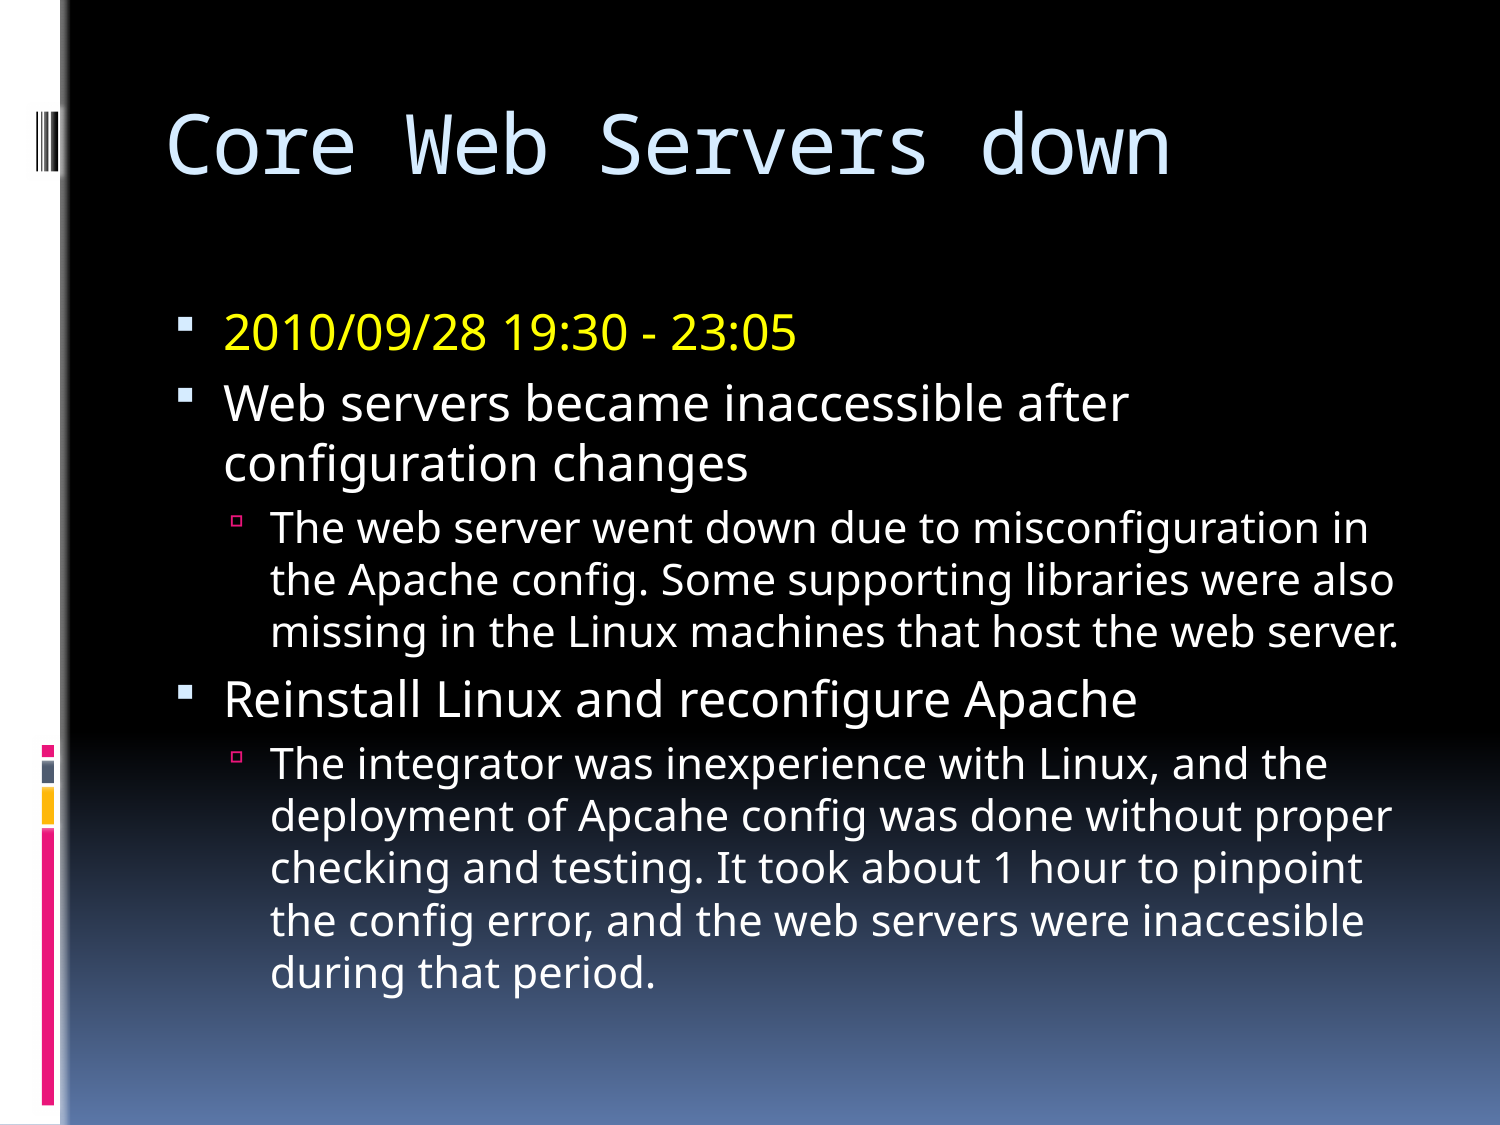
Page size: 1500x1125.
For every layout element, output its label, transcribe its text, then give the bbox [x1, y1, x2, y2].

list 2010/09/28 19:30 - 23:05 Web servers became inaccessible after configuration changes The web server went down due to misconfiguration in the Apache config. Some supporting libraries were also missing in the Linux machines that host the web server. Reinstall Linux and reconfigure Apache The integrator was inexperience with Linux, and the deployment of Apcahe config was done without proper checking and testing. It took about 1 hour to pinpoint the config error, and the web servers were inaccesible during that period. [150, 292, 1425, 1043]
title Core Web Servers down [150, 83, 1425, 234]
